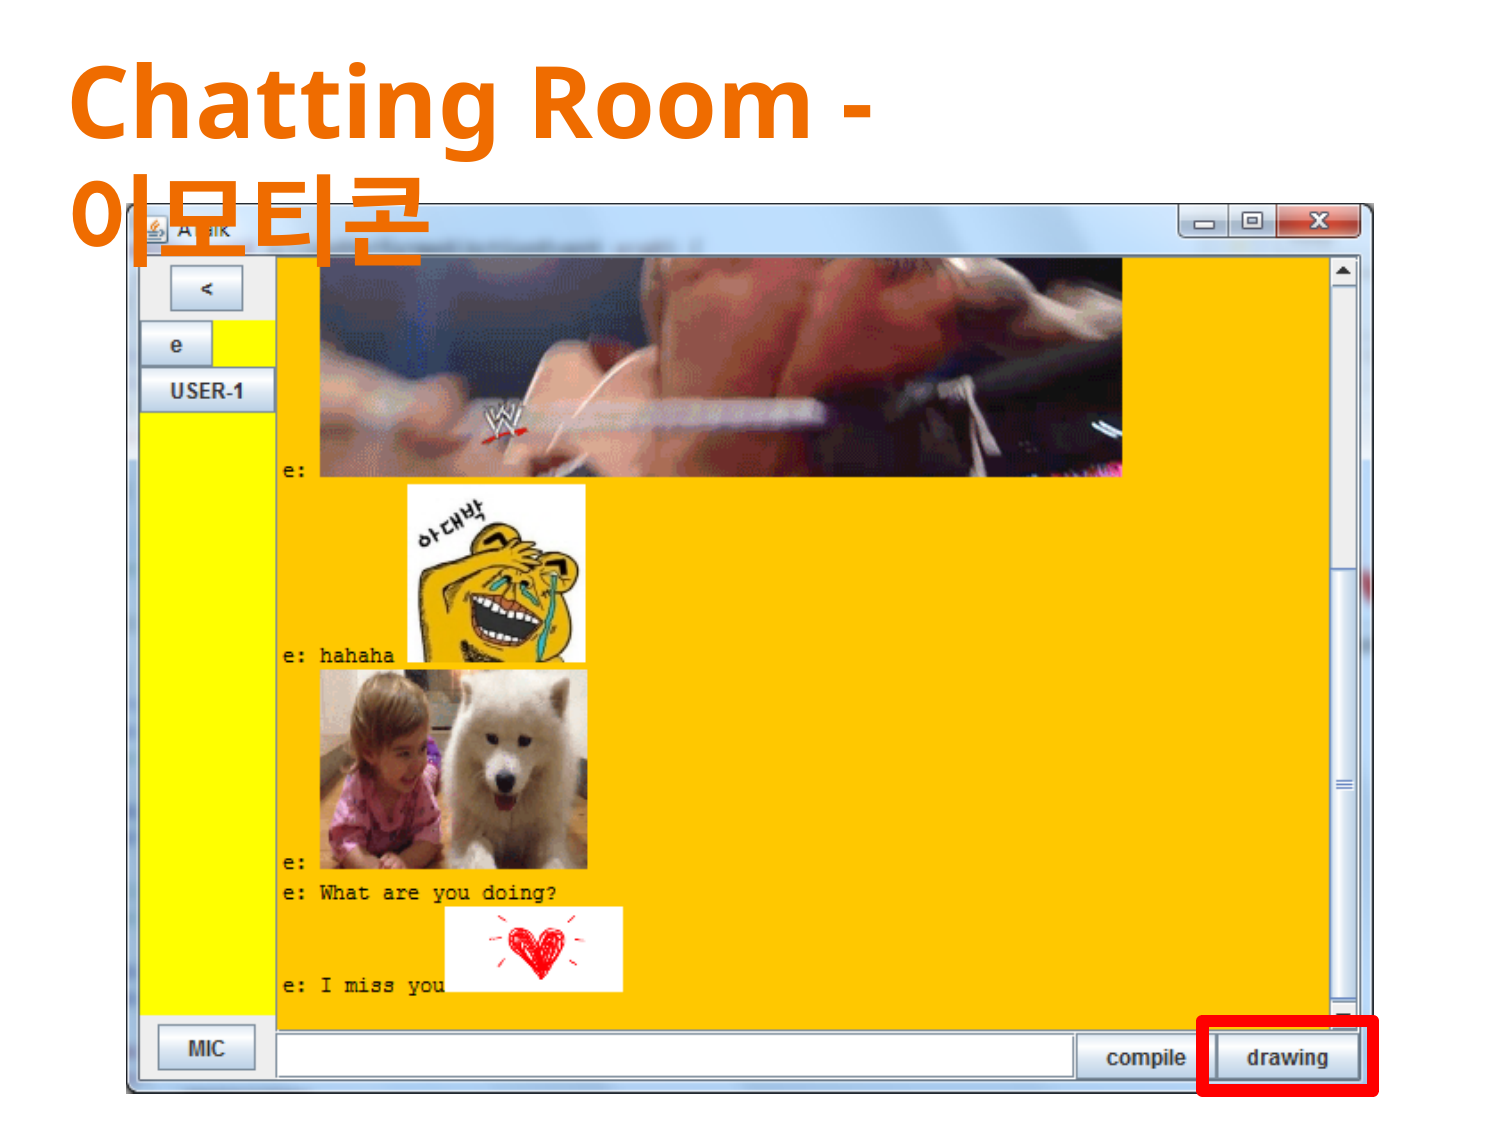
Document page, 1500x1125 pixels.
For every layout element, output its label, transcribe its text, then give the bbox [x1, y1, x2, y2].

title Chatting Room - 이모티콘 [51, 24, 1090, 189]
picture [126, 203, 1374, 1094]
